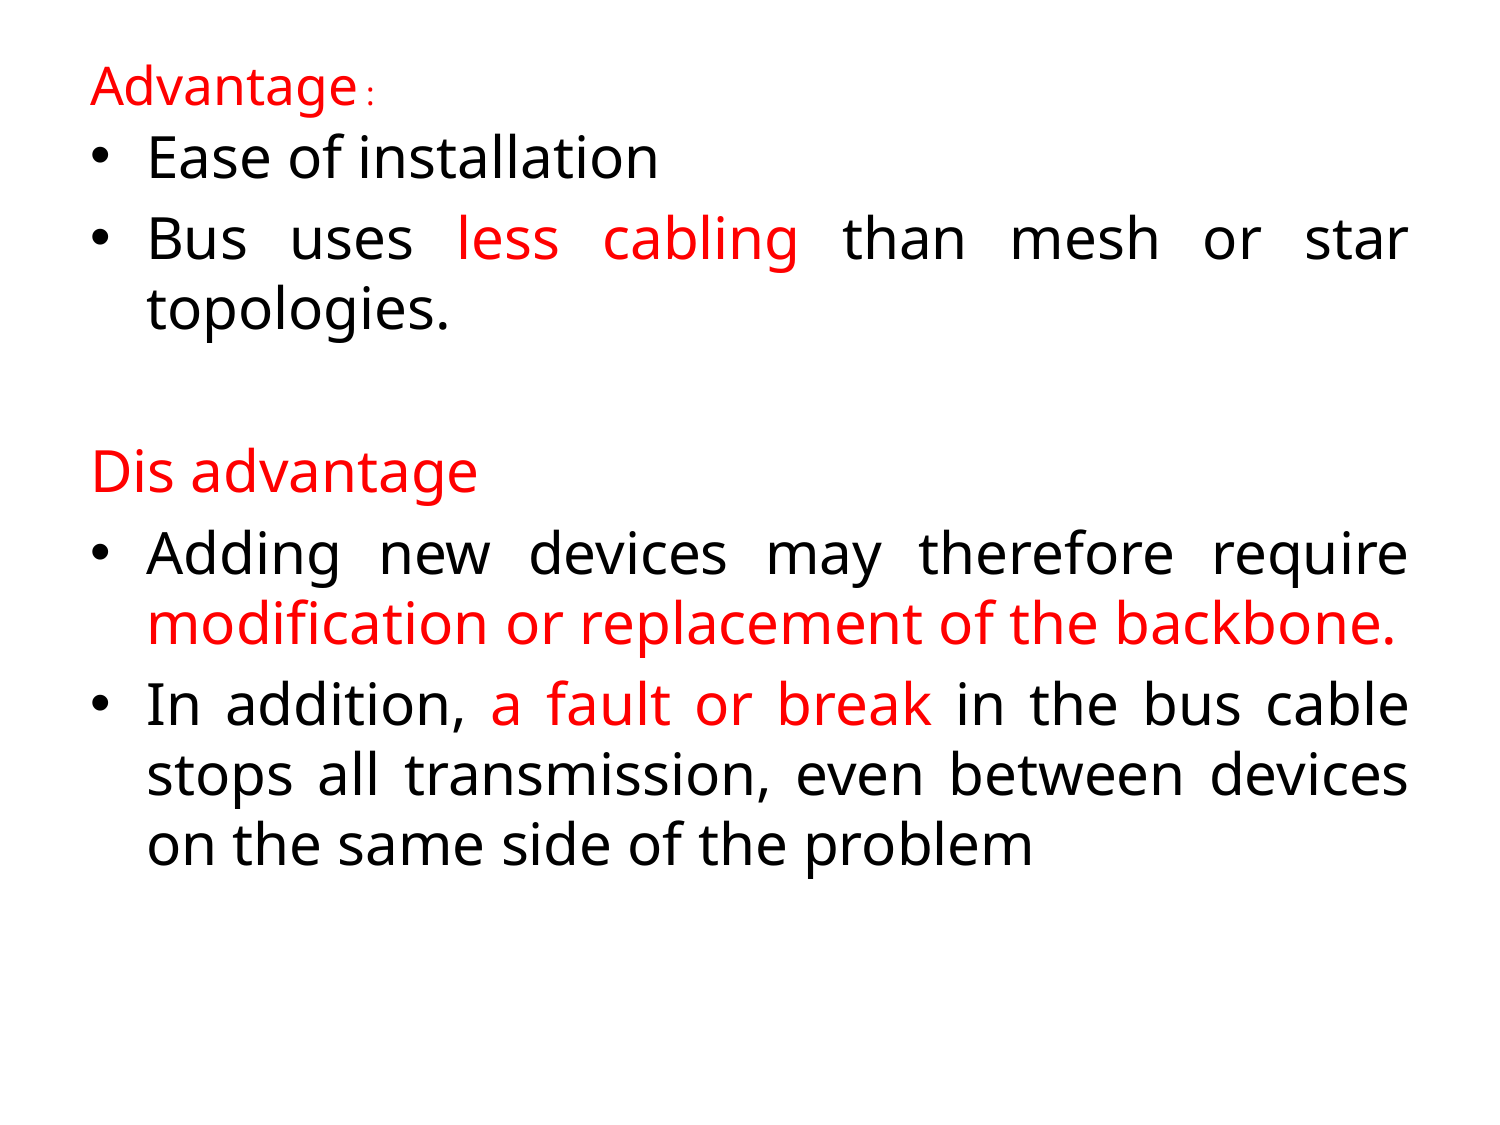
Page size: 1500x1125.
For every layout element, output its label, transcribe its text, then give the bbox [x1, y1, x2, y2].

title Advantage : [75, 45, 1425, 112]
list Ease of installation Bus uses less cabling than mesh or star topologies. Dis advantage Adding new devices may therefore require modification or replacement of the backbone. In addition, a fault or break in the bus cable stops all transmission, even between devices on the same side of the problem [75, 112, 1425, 1005]
